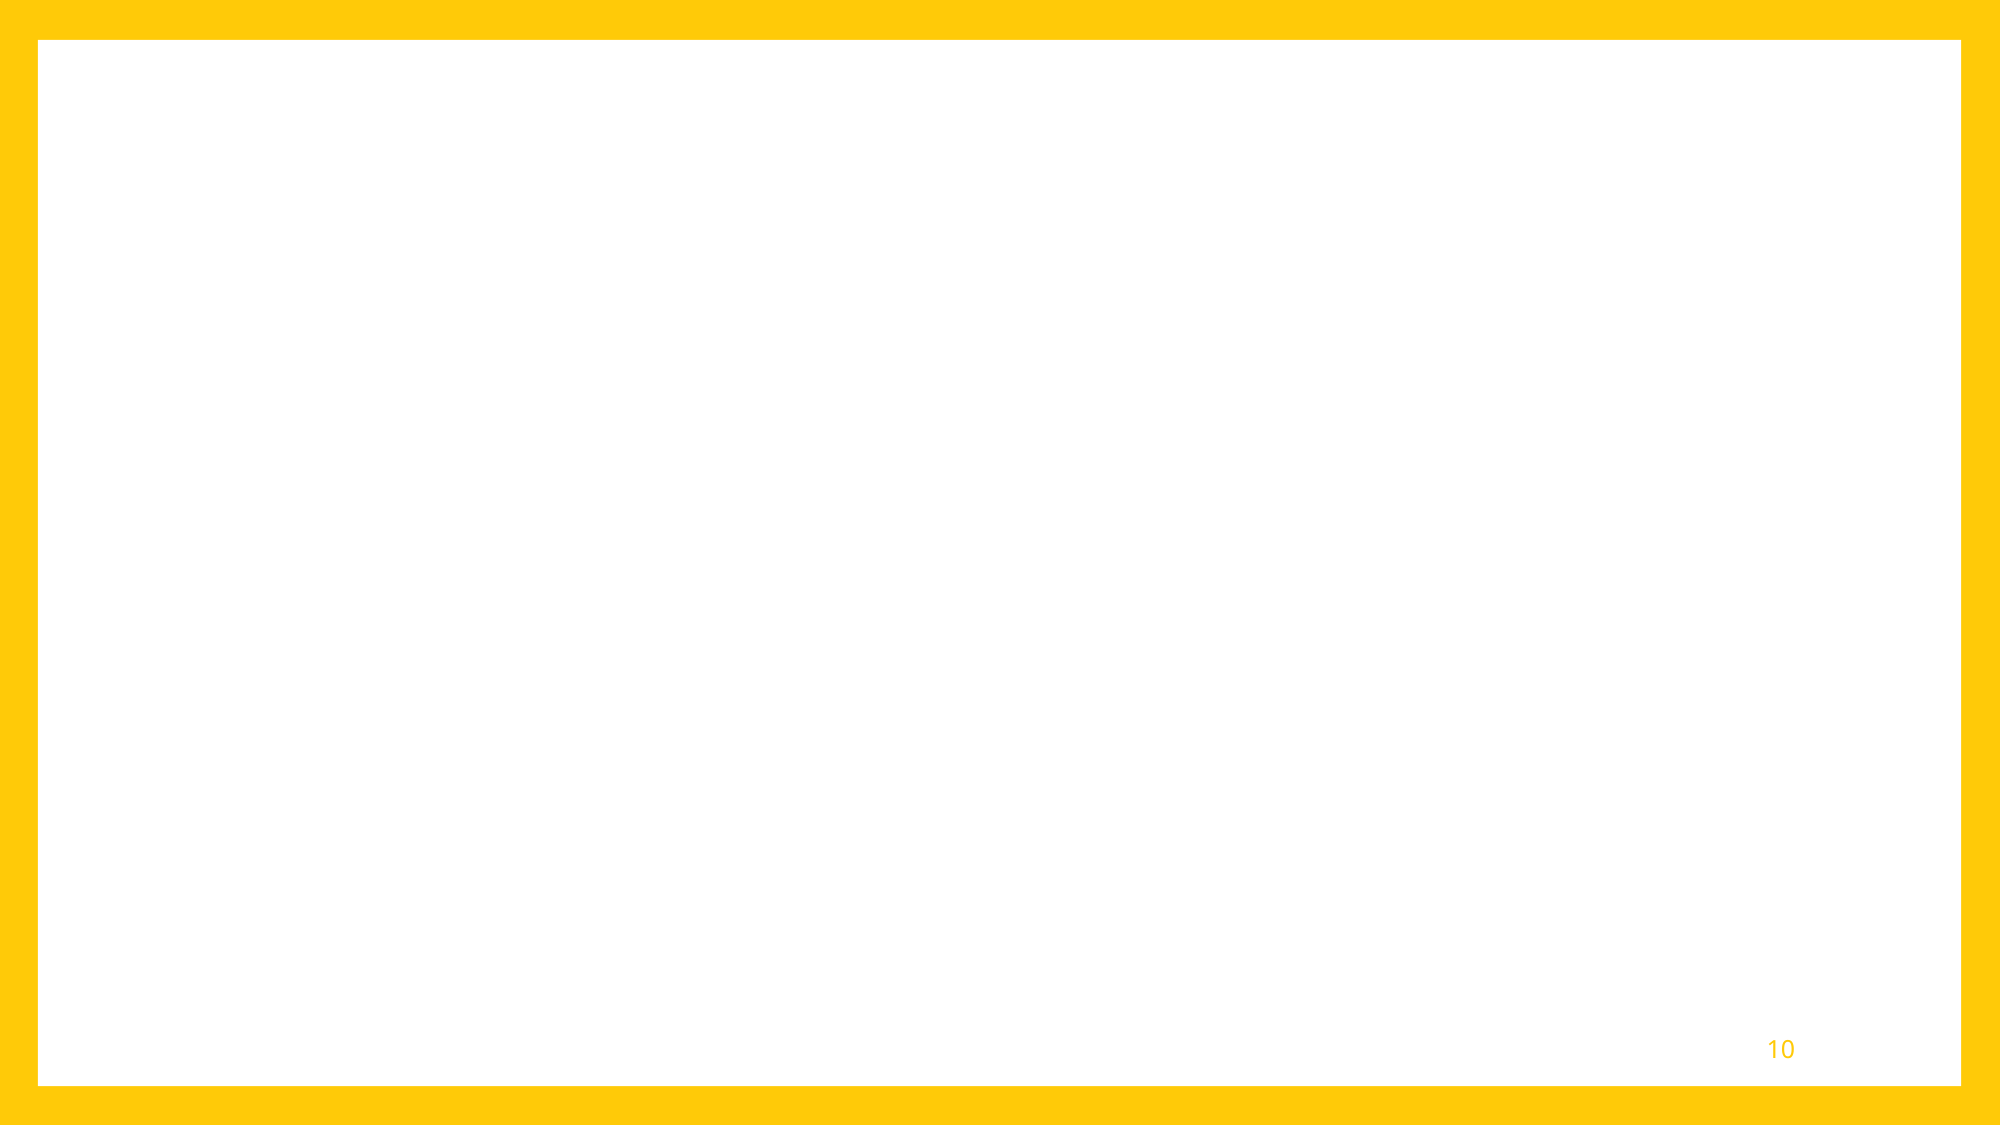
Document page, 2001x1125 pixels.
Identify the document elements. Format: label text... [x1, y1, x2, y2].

slide_number 10 [1530, 1020, 1811, 1081]
